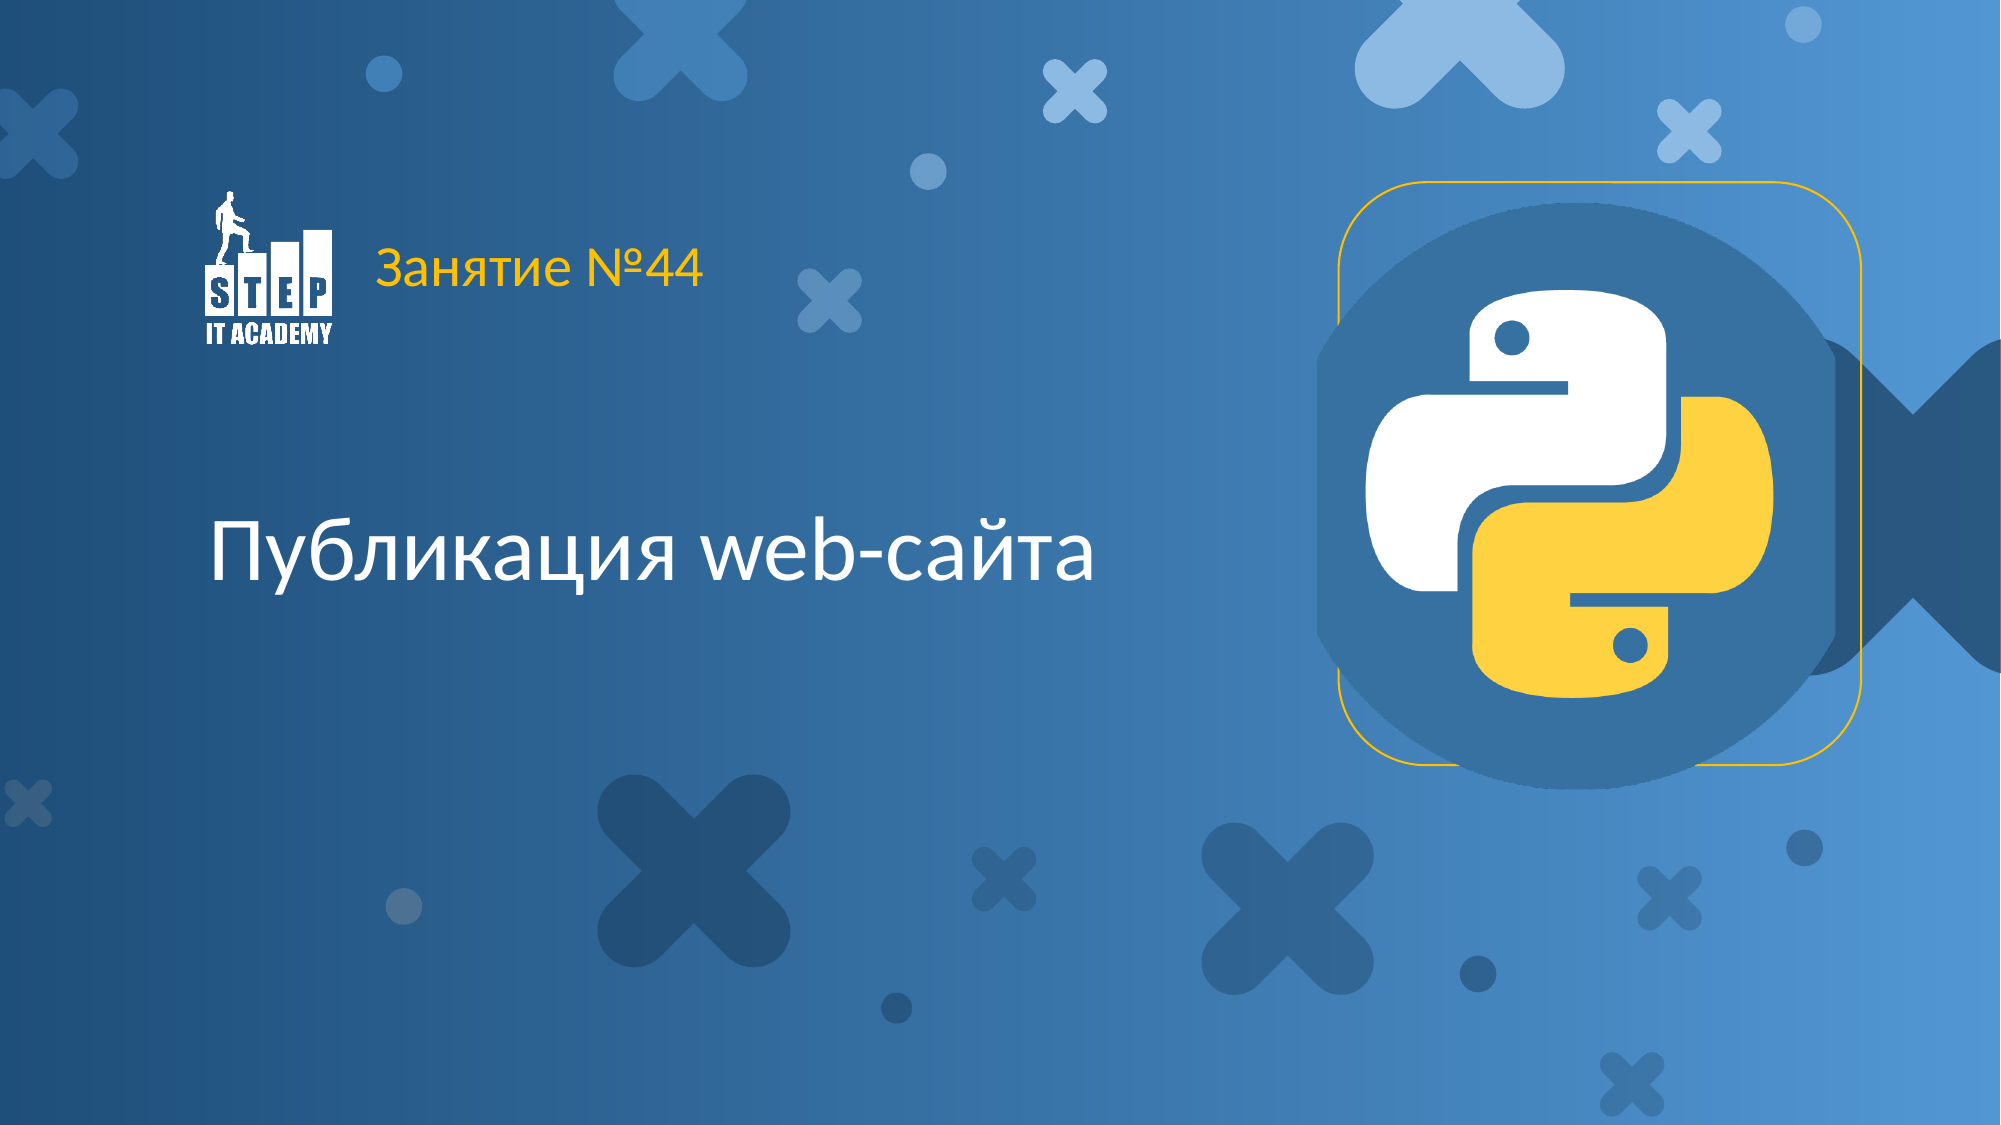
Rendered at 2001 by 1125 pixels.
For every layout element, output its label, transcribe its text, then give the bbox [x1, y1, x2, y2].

list Занятие №44 [359, 228, 1280, 333]
picture [198, 181, 339, 351]
title Публикация web-сайта [193, 351, 1259, 608]
picture [1316, 202, 1836, 790]
